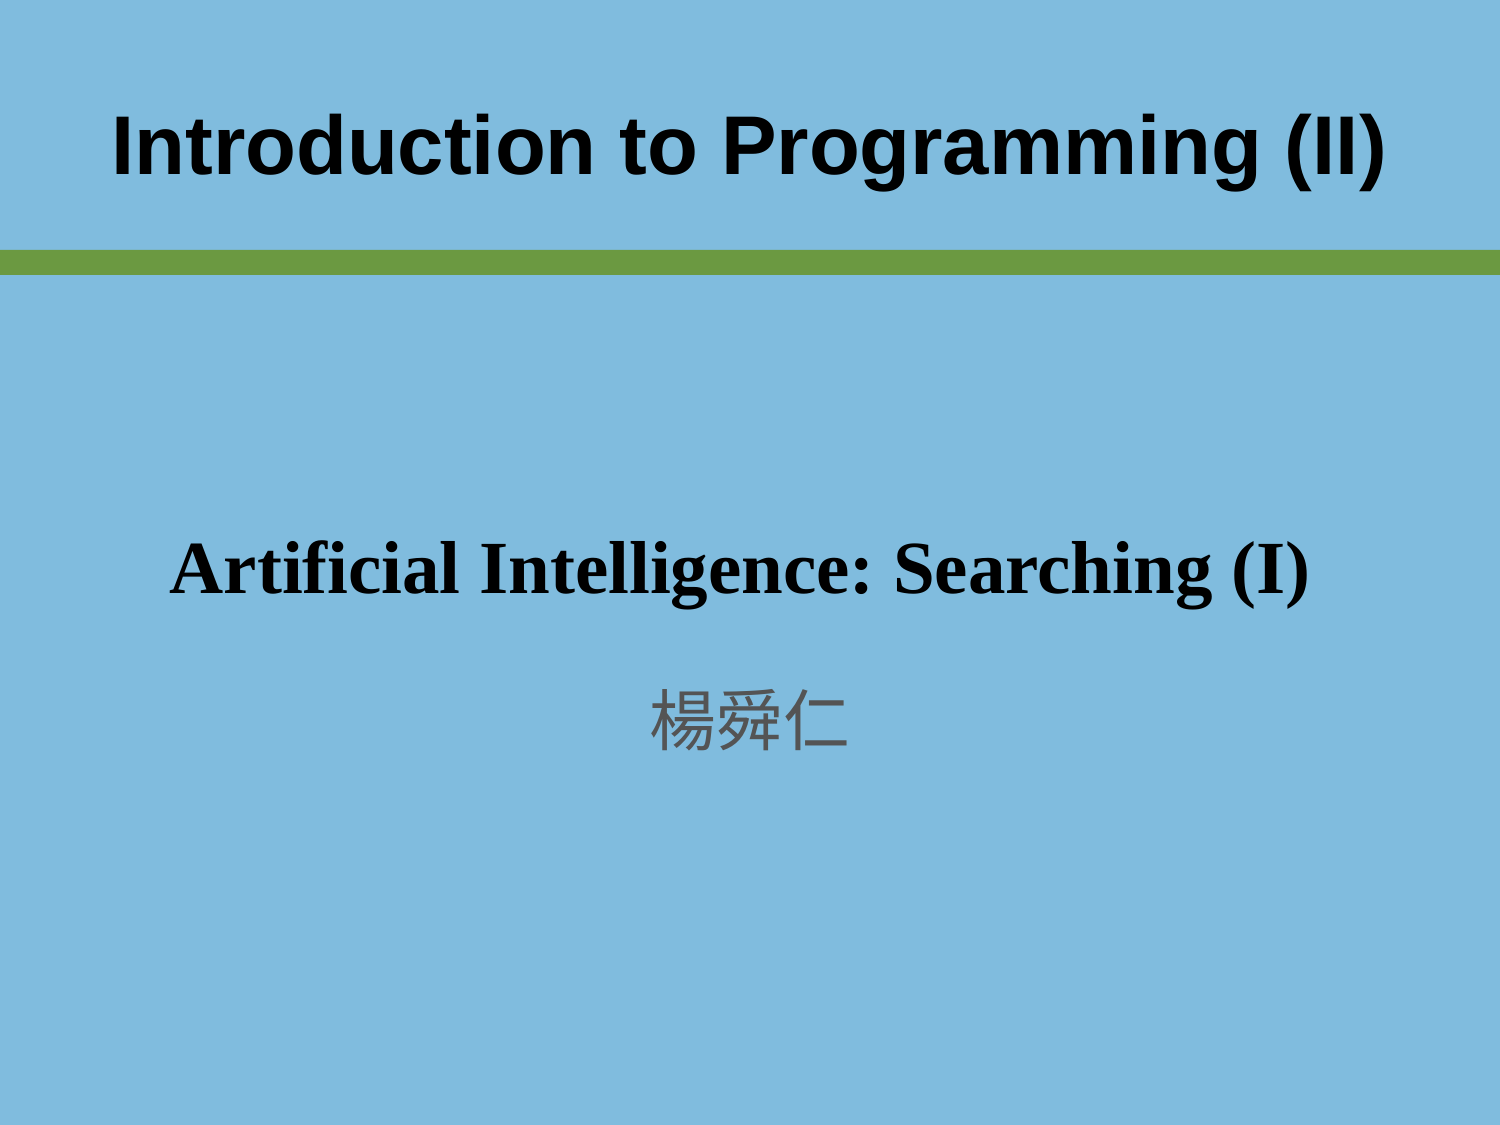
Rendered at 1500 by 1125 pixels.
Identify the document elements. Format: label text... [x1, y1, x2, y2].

text_box Artificial Intelligence: Searching (I) [0, 511, 1500, 649]
text_box Introduction to Programming (II) [0, 84, 1500, 201]
text_box 楊舜仁 [0, 671, 1500, 959]
